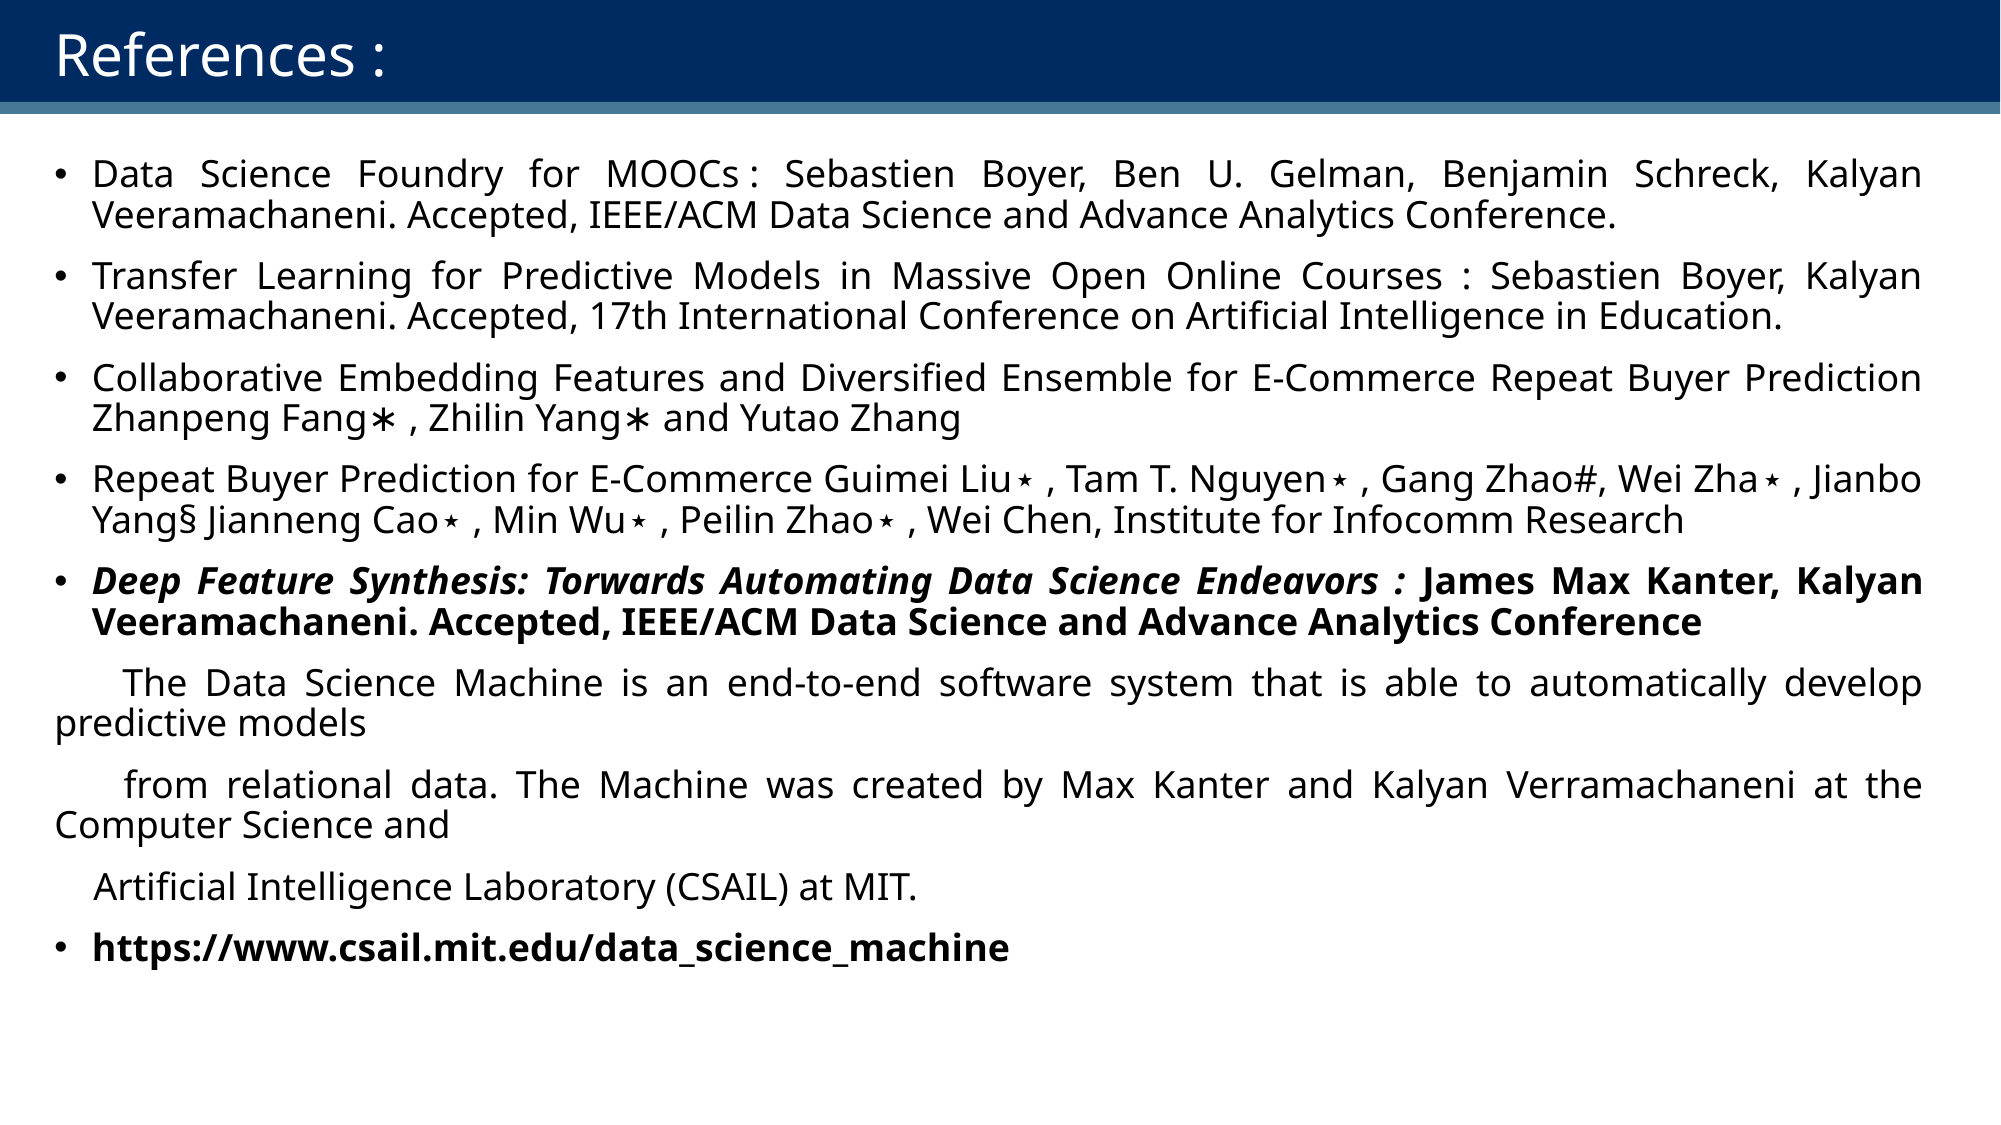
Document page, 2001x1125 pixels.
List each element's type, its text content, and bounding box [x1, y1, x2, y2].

title References : [39, 18, 1961, 96]
picture [0, 0, 2001, 114]
list Data Science Foundry for MOOCs : Sebastien Boyer, Ben U. Gelman, Benjamin Schreck, Kalyan Veeramachaneni. Accepted, IEEE/ACM Data Science and Advance Analytics Conference. Transfer Learning for Predictive Models in Massive Open Online Courses : Sebastien Boyer, Kalyan Veeramachaneni. Accepted, 17th International Conference on Artificial Intelligence in Education. Collaborative Embedding Features and Diversified Ensemble for E-Commerce Repeat Buyer Prediction Zhanpeng Fang∗ , Zhilin Yang∗ and Yutao Zhang Repeat Buyer Prediction for E-Commerce Guimei Liu⋆ , Tam T. Nguyen⋆ , Gang Zhao#, Wei Zha⋆ , Jianbo Yang§ Jianneng Cao⋆ , Min Wu⋆ , Peilin Zhao⋆ , Wei Chen, Institute for Infocomm Research Deep Feature Synthesis: Torwards Automating Data Science Endeavors : James Max Kanter, Kalyan Veeramachaneni. Accepted, IEEE/ACM Data Science and Advance Analytics Conference The Data Science Machine is an end-to-end software system that is able to automatically develop predictive models from relational data. The Machine was created by Max Kanter and Kalyan Verramachaneni at the Computer Science and Artificial Intelligence Laboratory (CSAIL) at MIT. https://www.csail.mit.edu/data_science_machine [39, 147, 1940, 1084]
